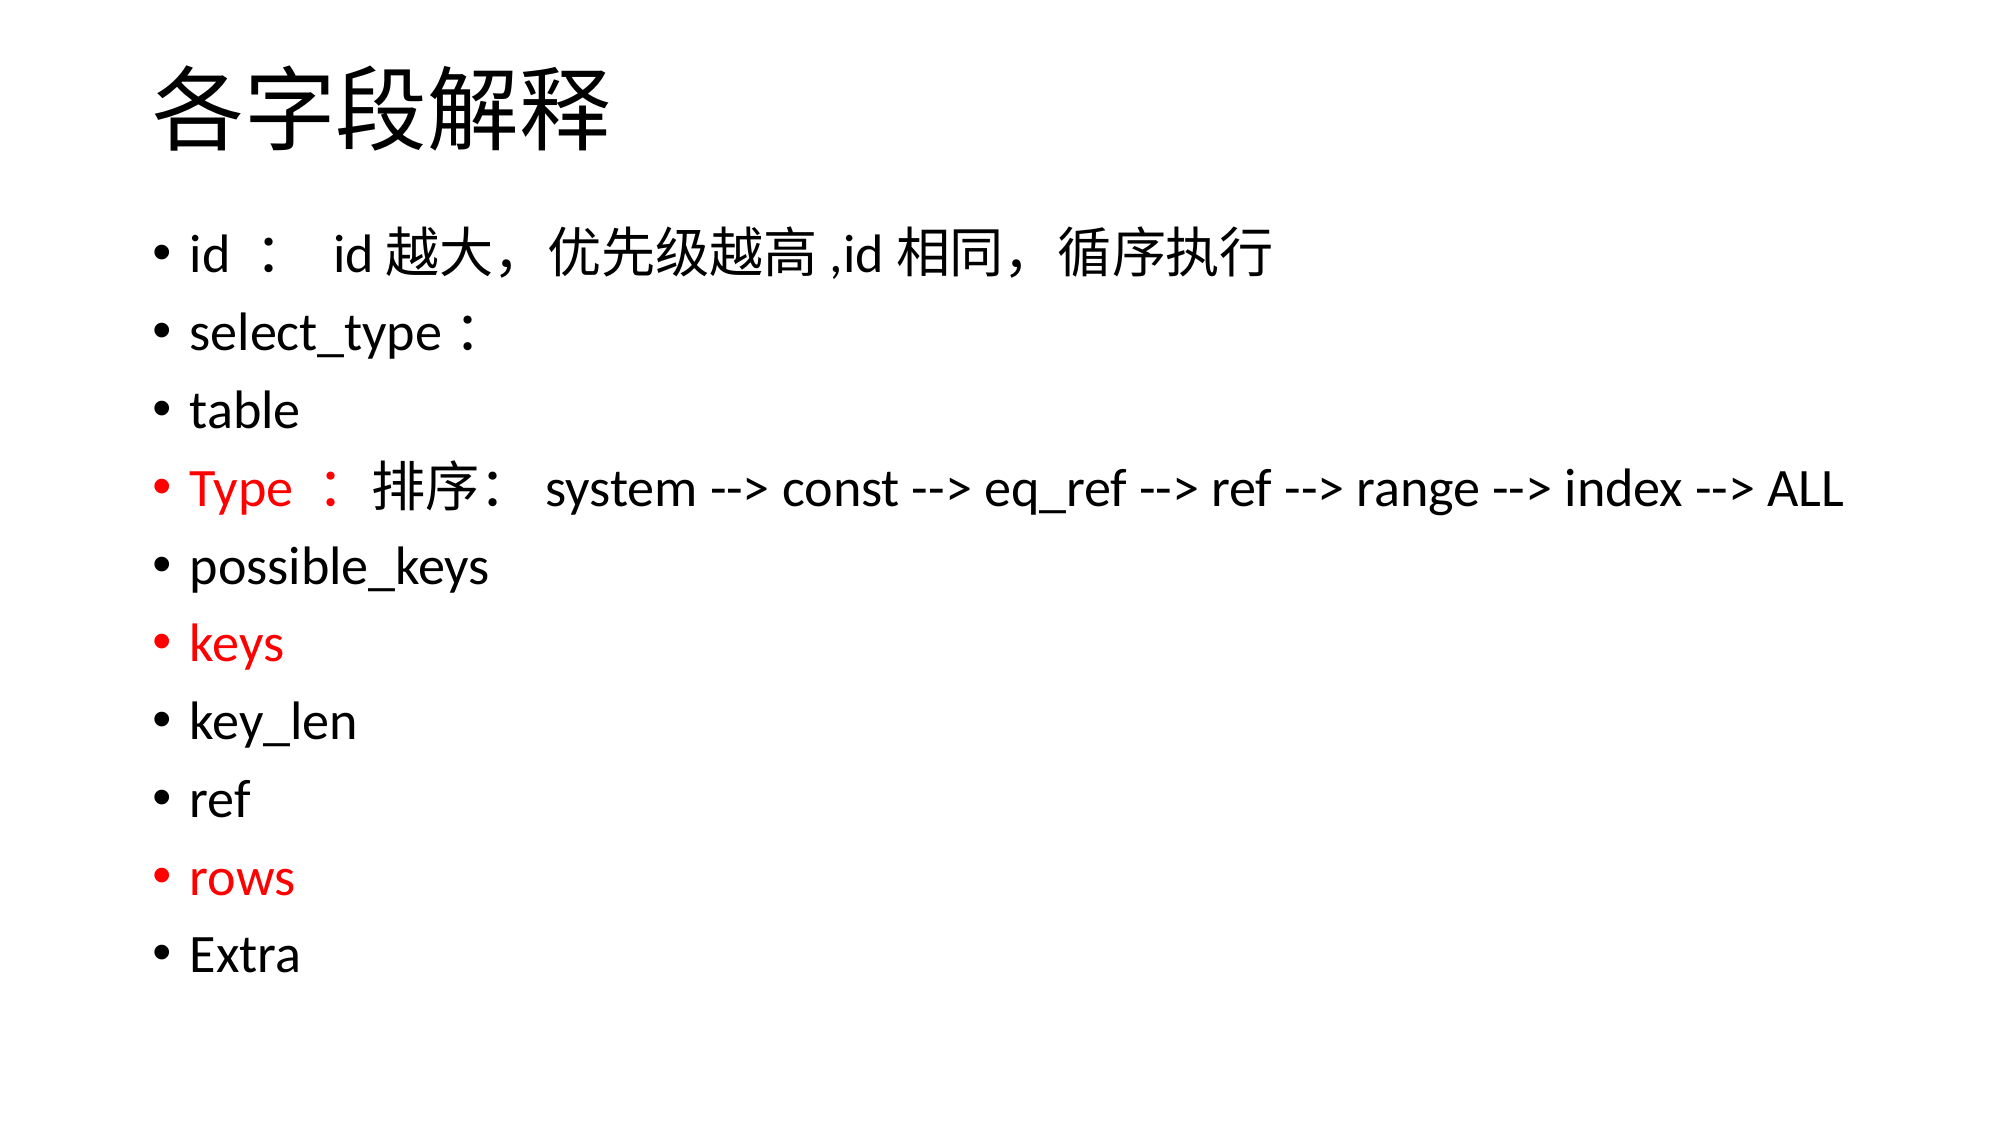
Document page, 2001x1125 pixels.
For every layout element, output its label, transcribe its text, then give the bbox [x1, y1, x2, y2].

title 各字段解释 [137, 59, 1863, 218]
list id ： id越大，优先级越高,id相同，循序执行 select_type： table Type ：排序：system --> const --> eq_ref --> ref --> range --> index --> ALL possible_keys keys key_len ref rows Extra [137, 218, 1863, 1004]
